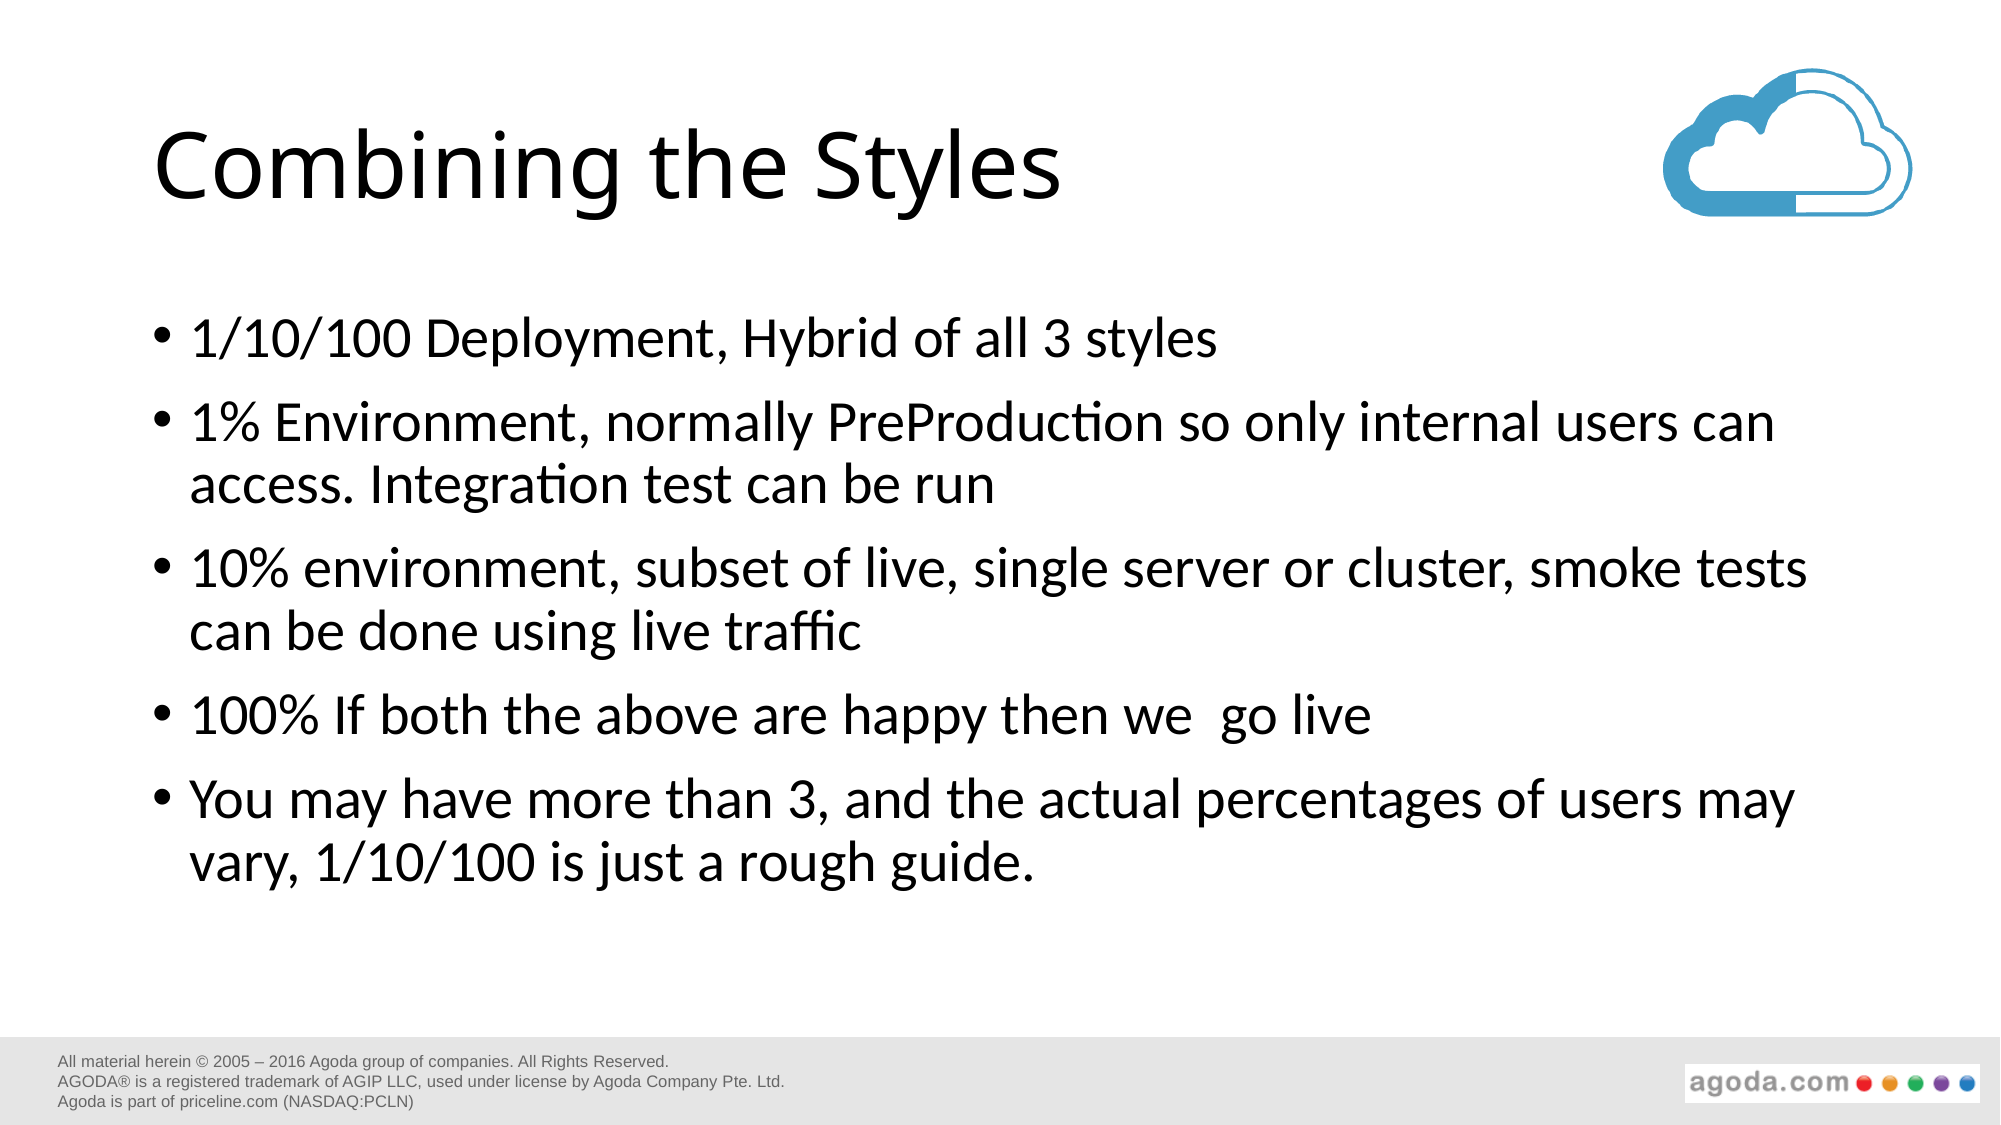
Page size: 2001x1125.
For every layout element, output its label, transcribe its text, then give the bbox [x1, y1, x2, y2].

picture [1685, 1064, 1980, 1103]
list 1/10/100 Deployment, Hybrid of all 3 styles 1% Environment, normally PreProduction so only internal users can access. Integration test can be run 10% environment, subset of live, single server or cluster, smoke tests can be done using live traffic 100% If both the above are happy then we go live You may have more than 3, and the actual percentages of users may vary, 1/10/100 is just a rough guide. [137, 299, 1863, 1014]
title Combining the Styles [137, 59, 1661, 278]
picture [1661, 6, 1934, 278]
